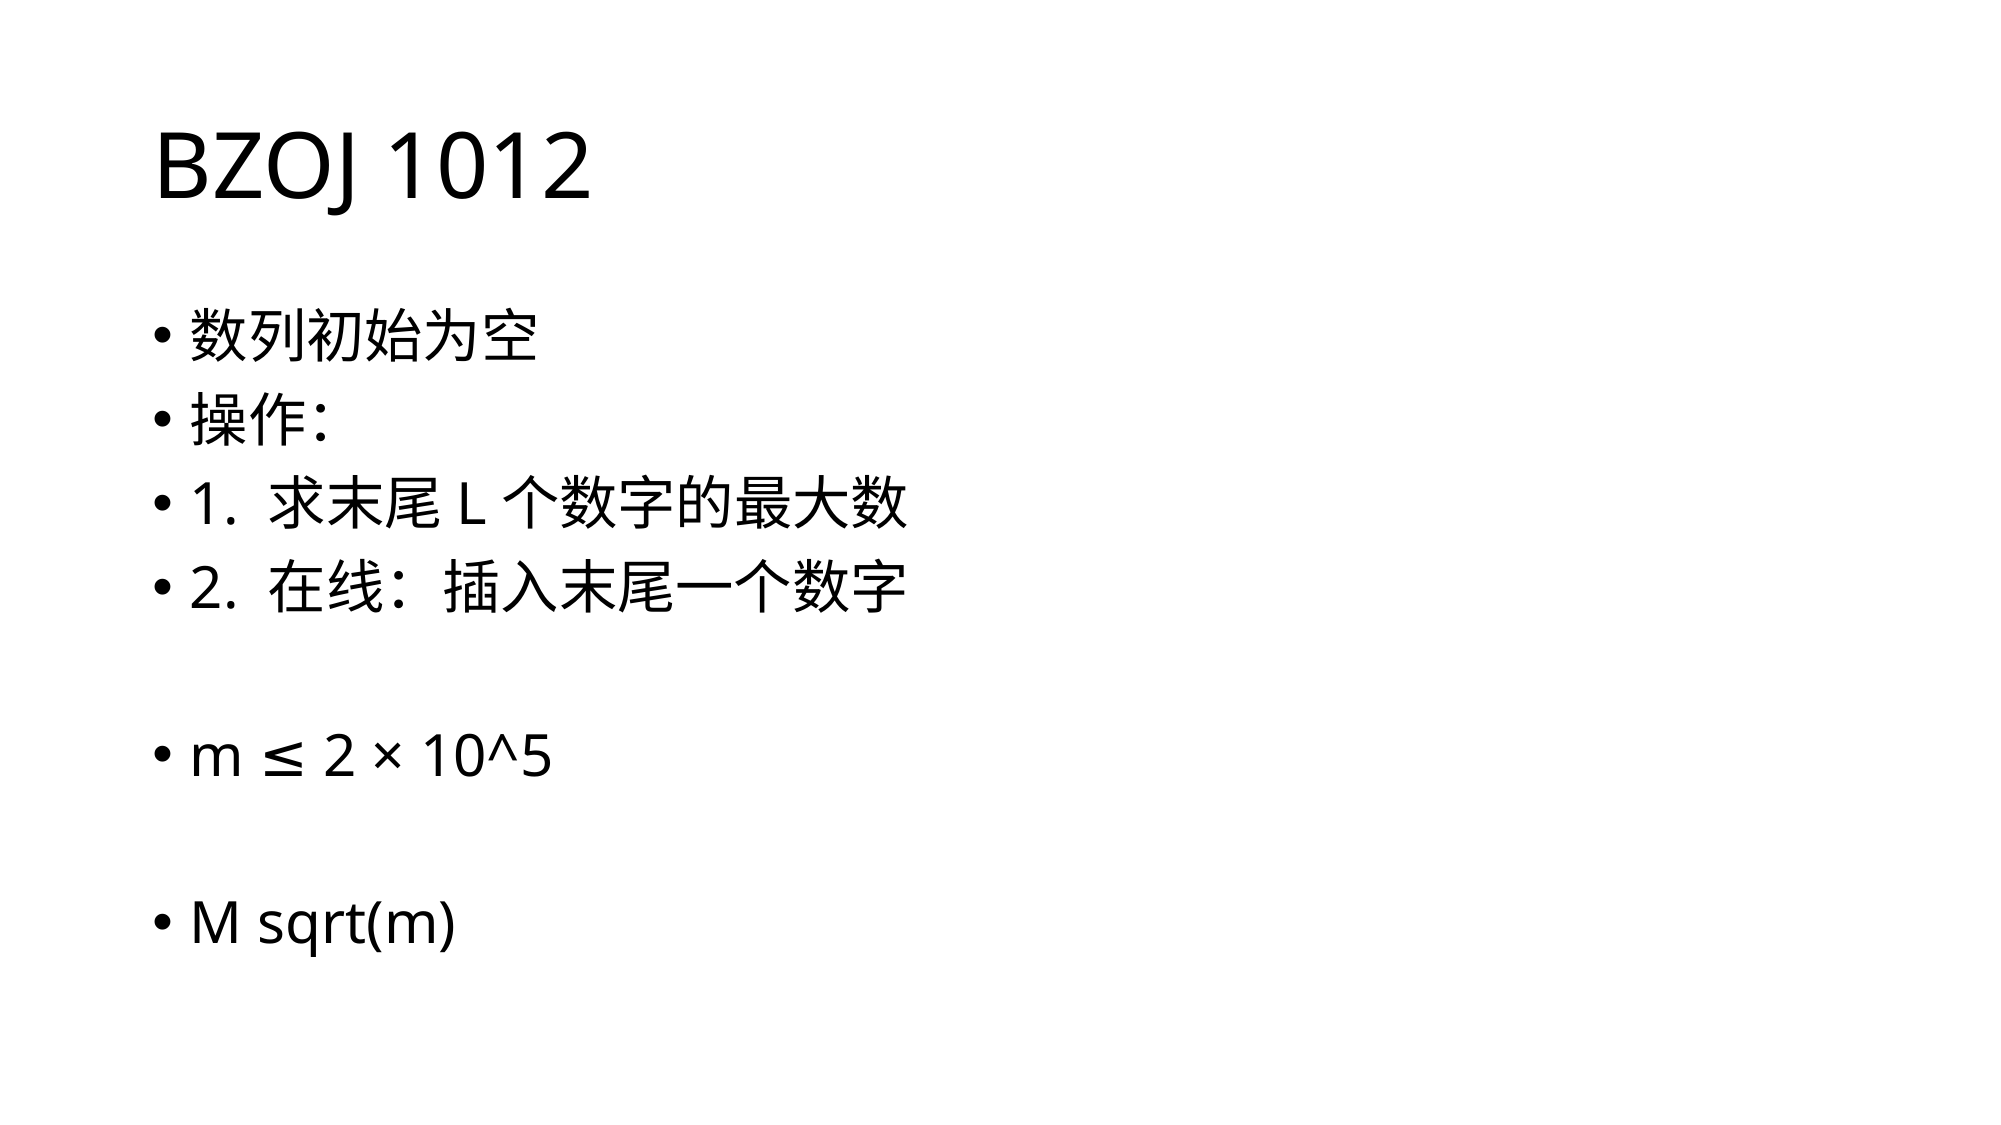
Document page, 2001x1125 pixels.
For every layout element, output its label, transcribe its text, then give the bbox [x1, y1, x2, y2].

list 数列初始为空 操作： 1. 求末尾L个数字的最大数 2. 在线：插入末尾一个数字 m ≤ 2 × 10^5 M sqrt(m) [137, 299, 1863, 1014]
title BZOJ 1012 [137, 59, 1863, 278]
